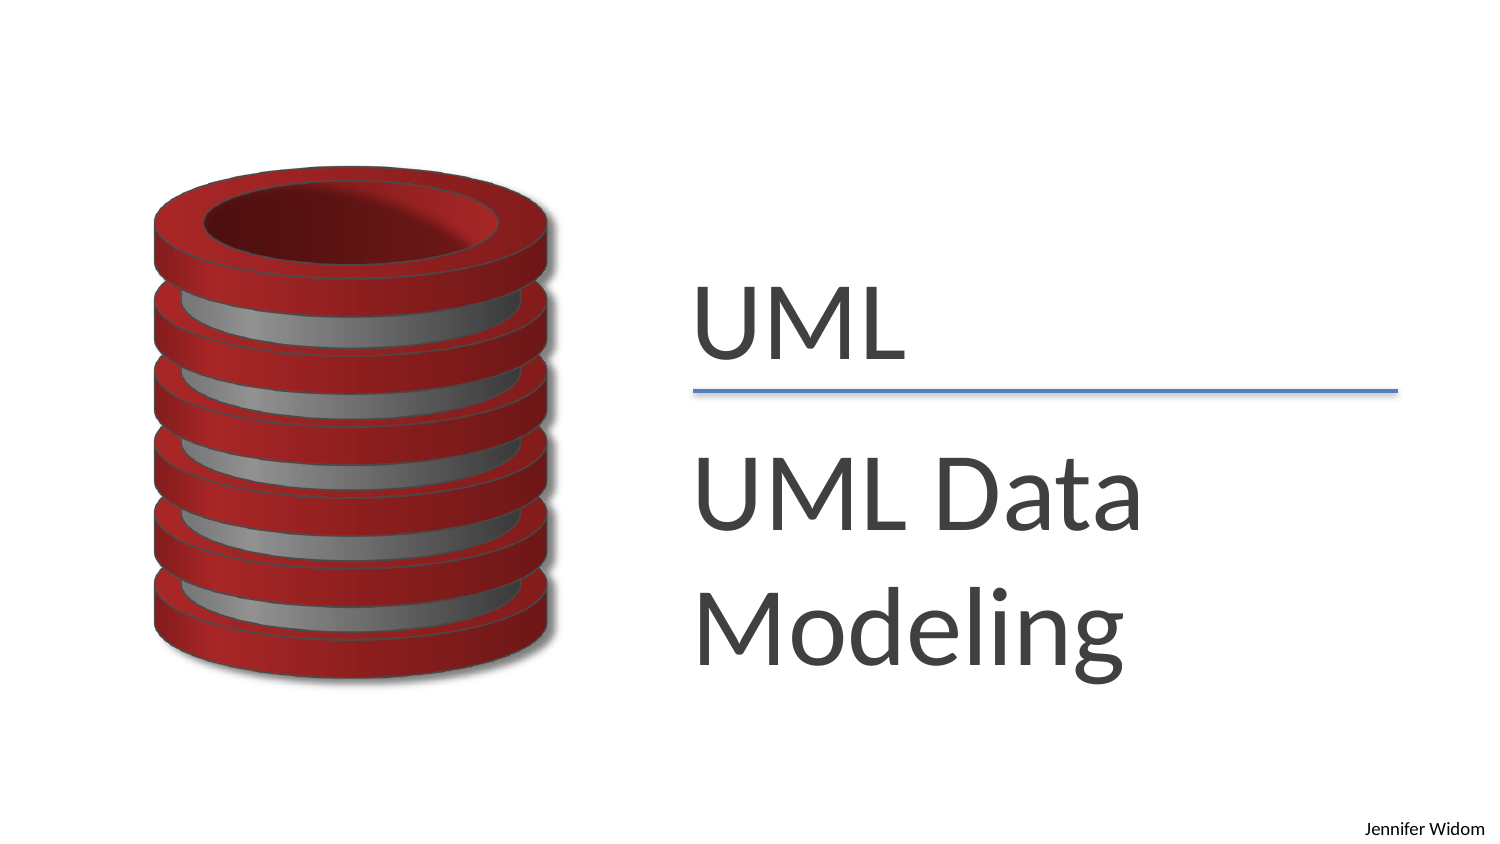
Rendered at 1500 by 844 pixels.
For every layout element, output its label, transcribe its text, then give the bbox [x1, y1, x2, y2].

text_box UML Data Modeling [676, 410, 1438, 723]
text_box UML [650, 196, 1075, 432]
picture [74, 146, 626, 698]
